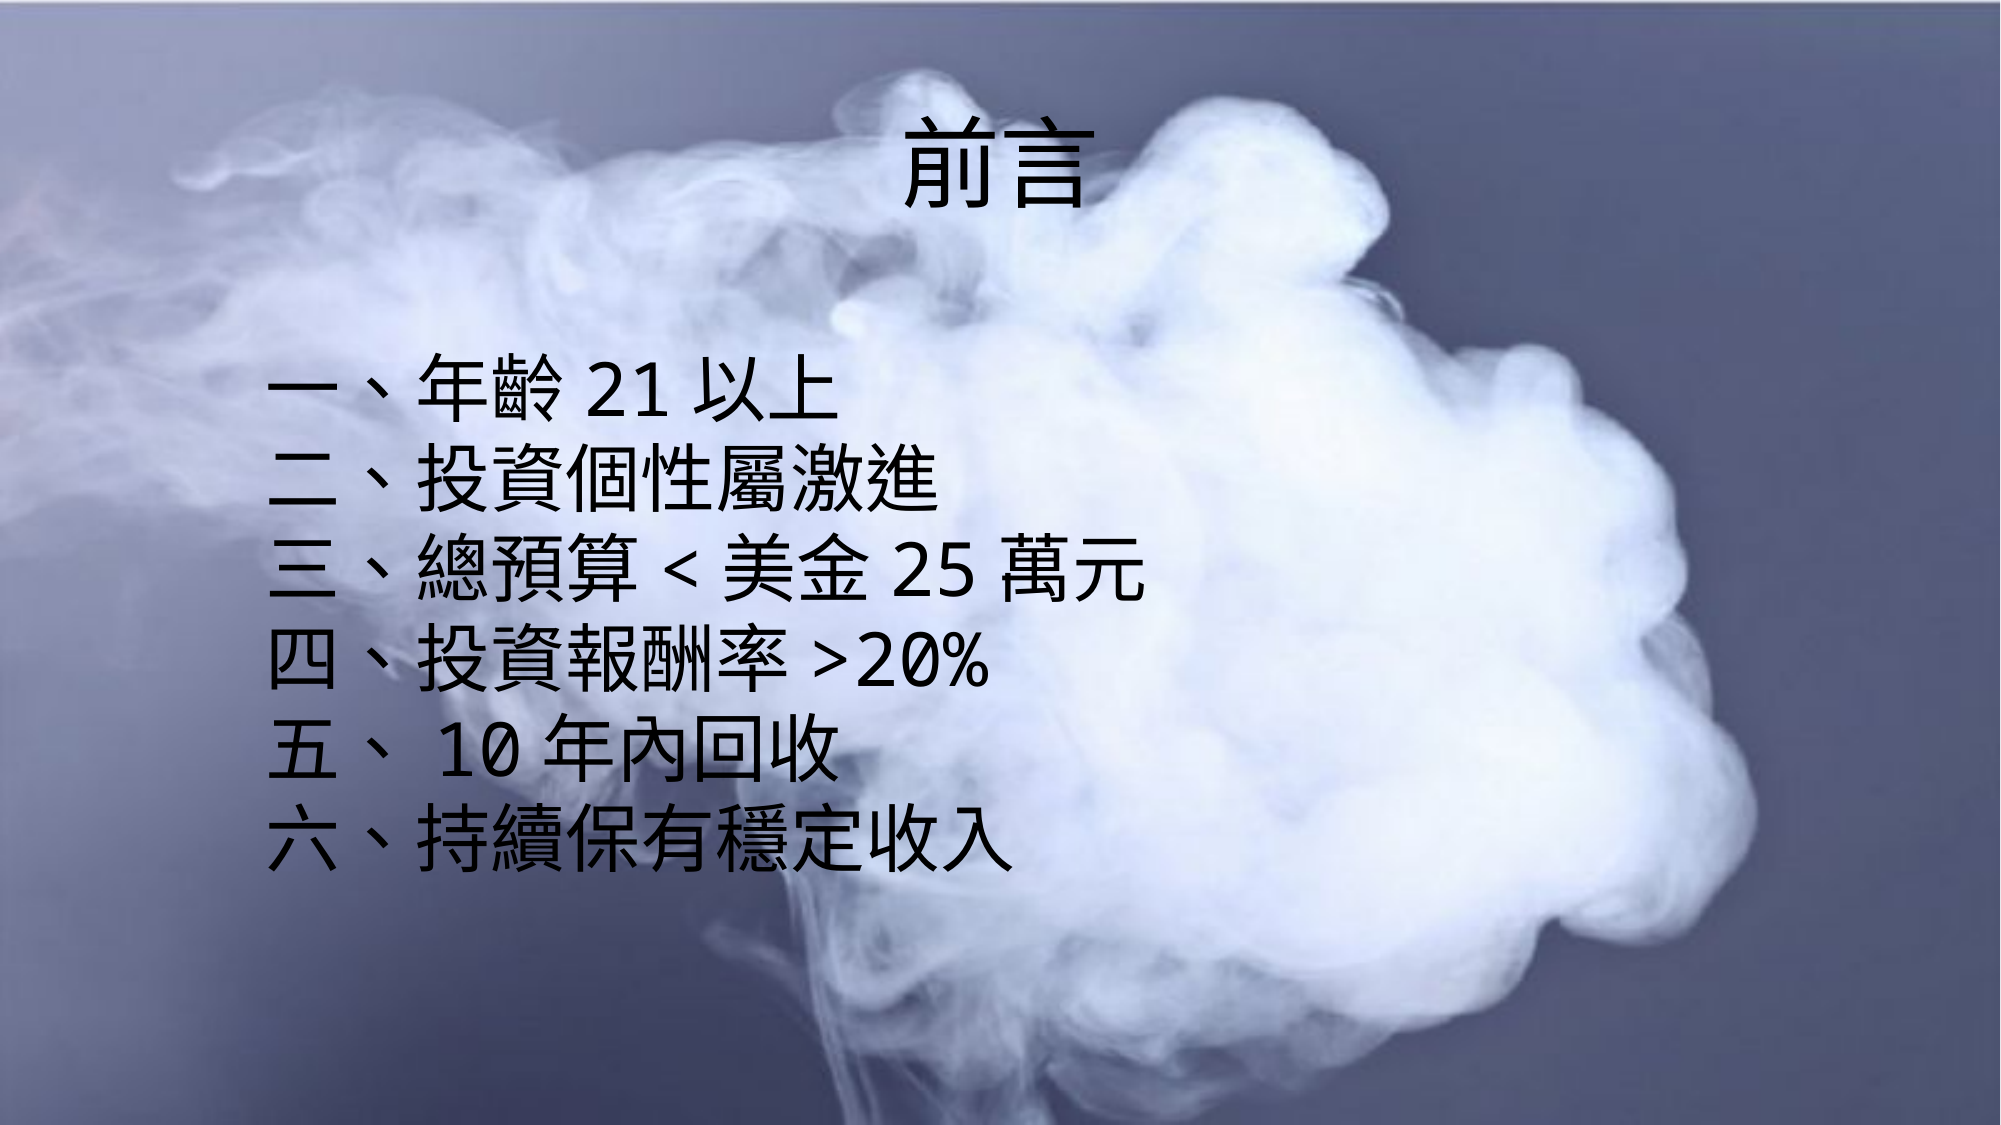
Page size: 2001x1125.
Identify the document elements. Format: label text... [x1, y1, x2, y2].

picture [0, 0, 2001, 1125]
title 前言 [137, 59, 1863, 278]
text_box 一、年齡21以上 二、投資個性屬激進 三、總預算<美金25萬元 四、投資報酬率>20% 五、10年內回收 六、持續保有穩定收入 [250, 334, 1829, 889]
